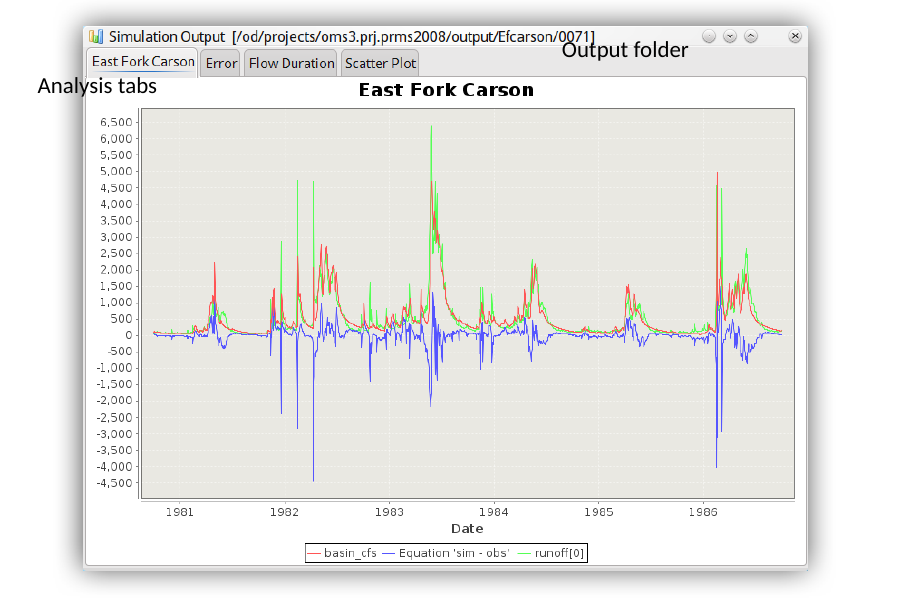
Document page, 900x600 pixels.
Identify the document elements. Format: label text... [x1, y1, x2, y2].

picture [82, 26, 809, 571]
text_box Analysis tabs [22, 63, 77, 106]
